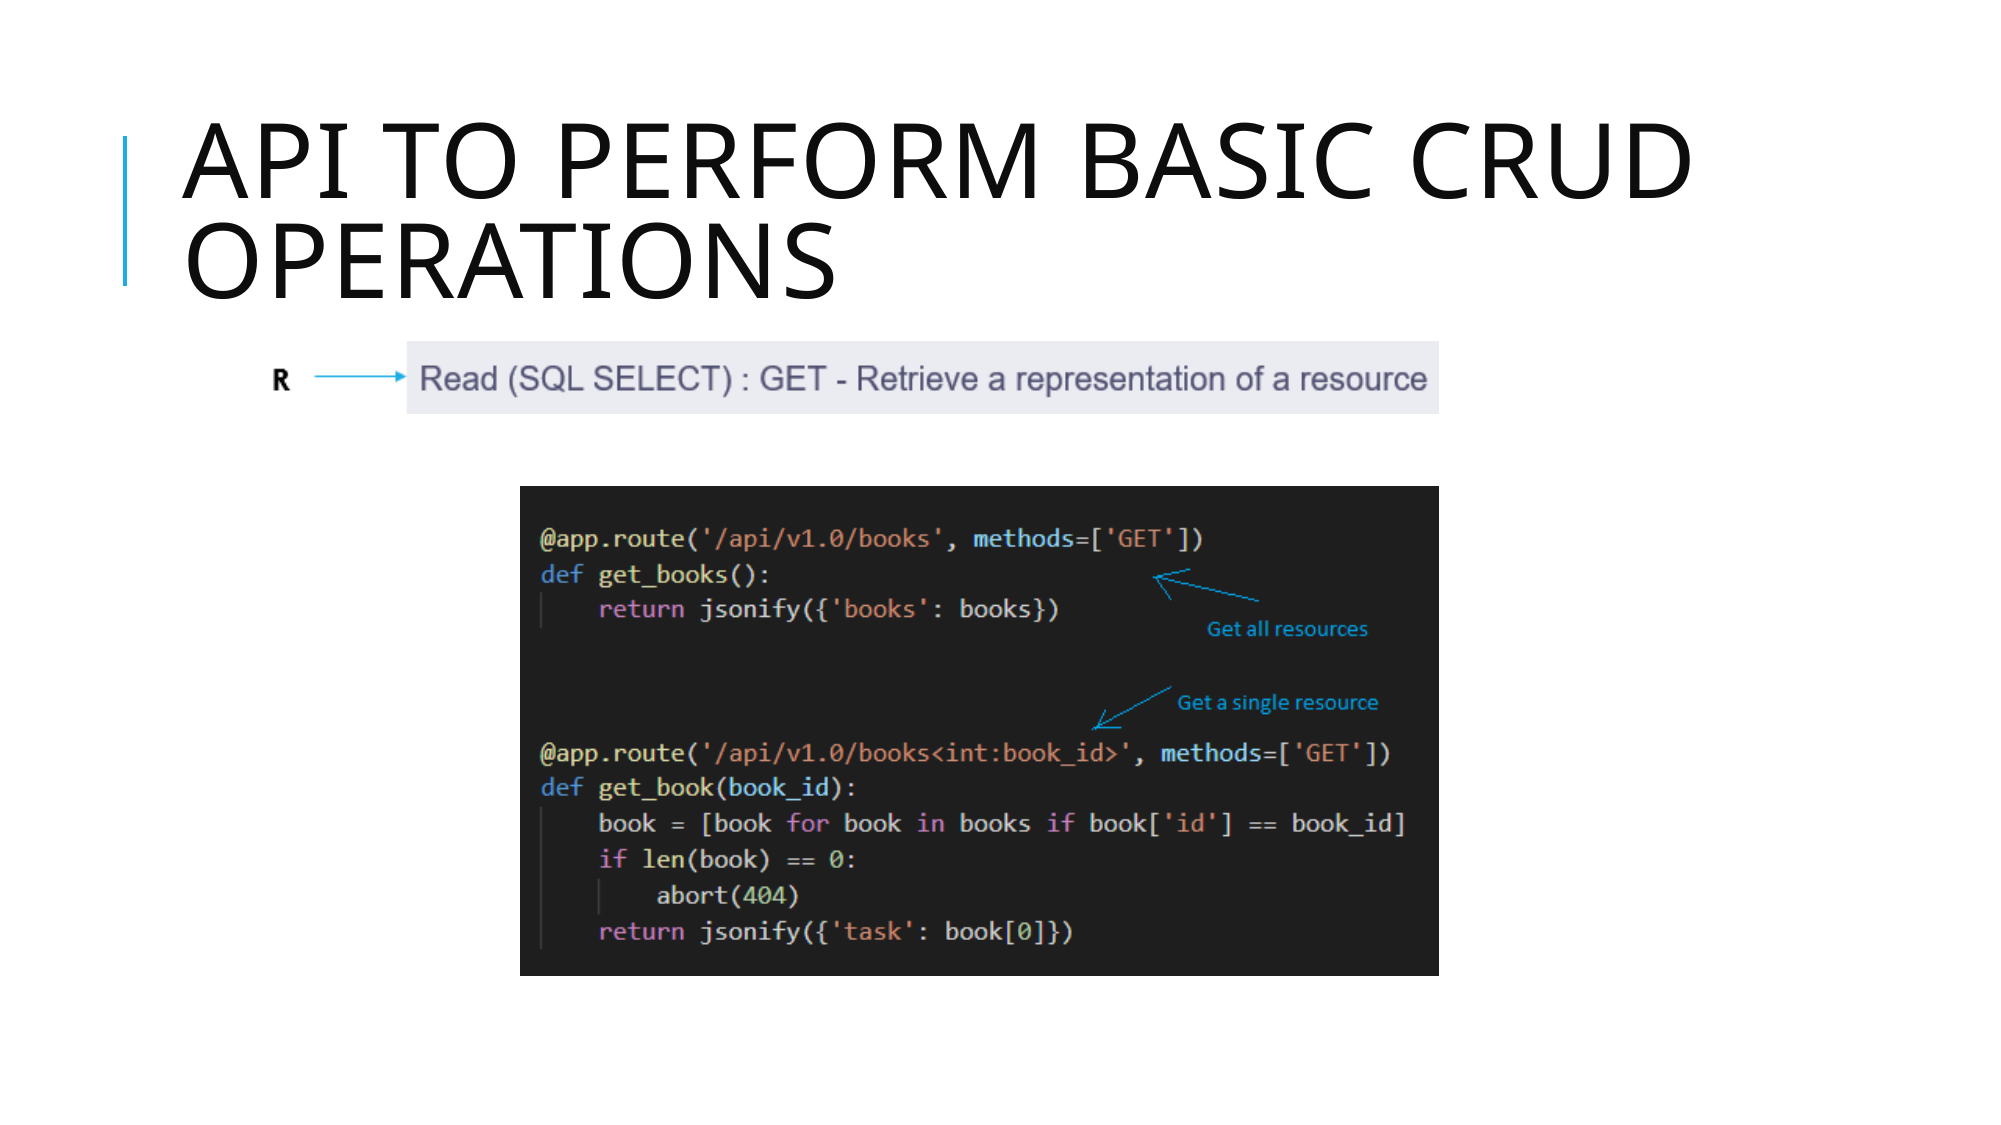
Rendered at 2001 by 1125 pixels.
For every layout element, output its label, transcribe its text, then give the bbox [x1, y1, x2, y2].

title API to perform Basic CRUD OPERATIONS [168, 96, 1763, 342]
picture [519, 486, 1440, 976]
picture [253, 341, 1440, 414]
